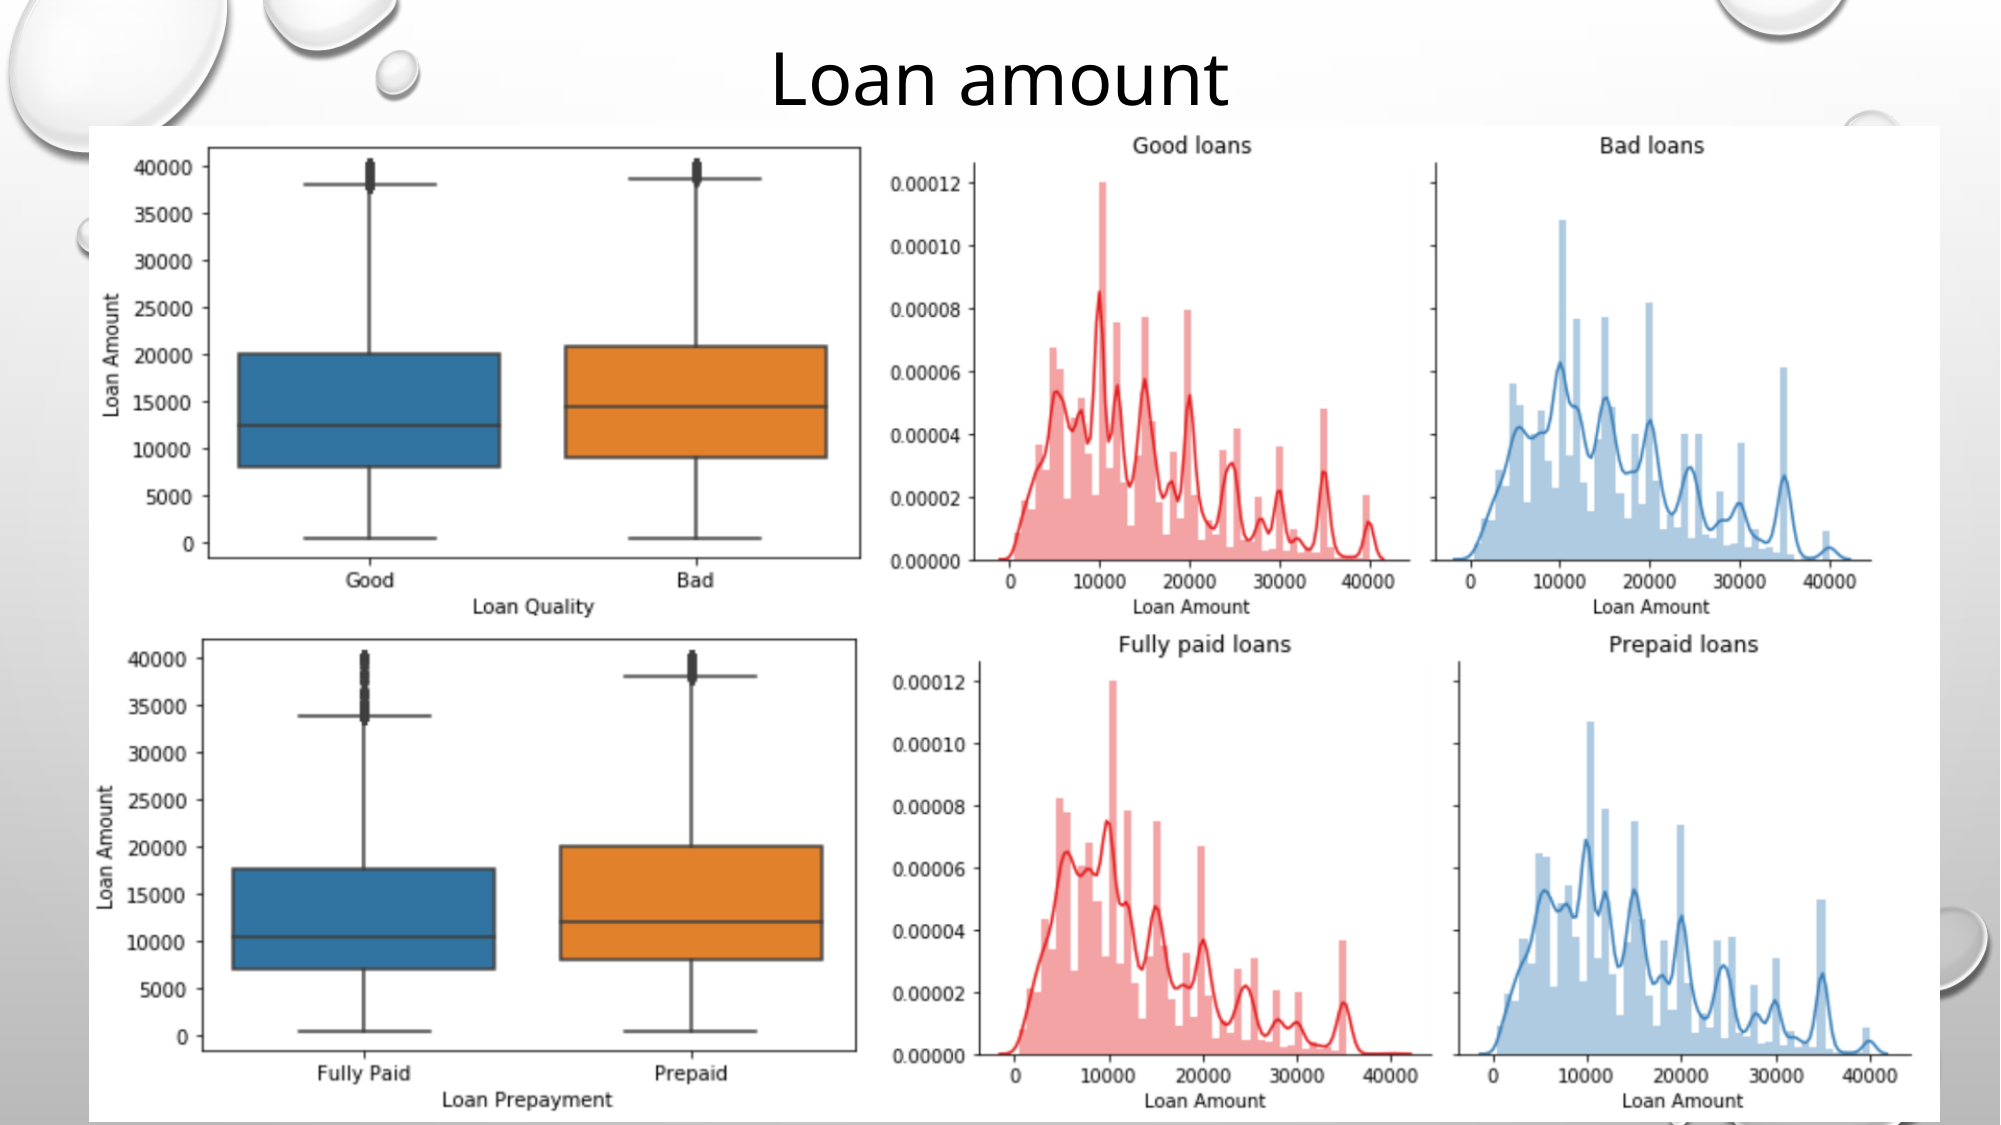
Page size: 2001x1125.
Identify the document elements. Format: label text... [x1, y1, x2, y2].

title Loan amount [149, 34, 1851, 124]
picture [0, 0, 2000, 1125]
